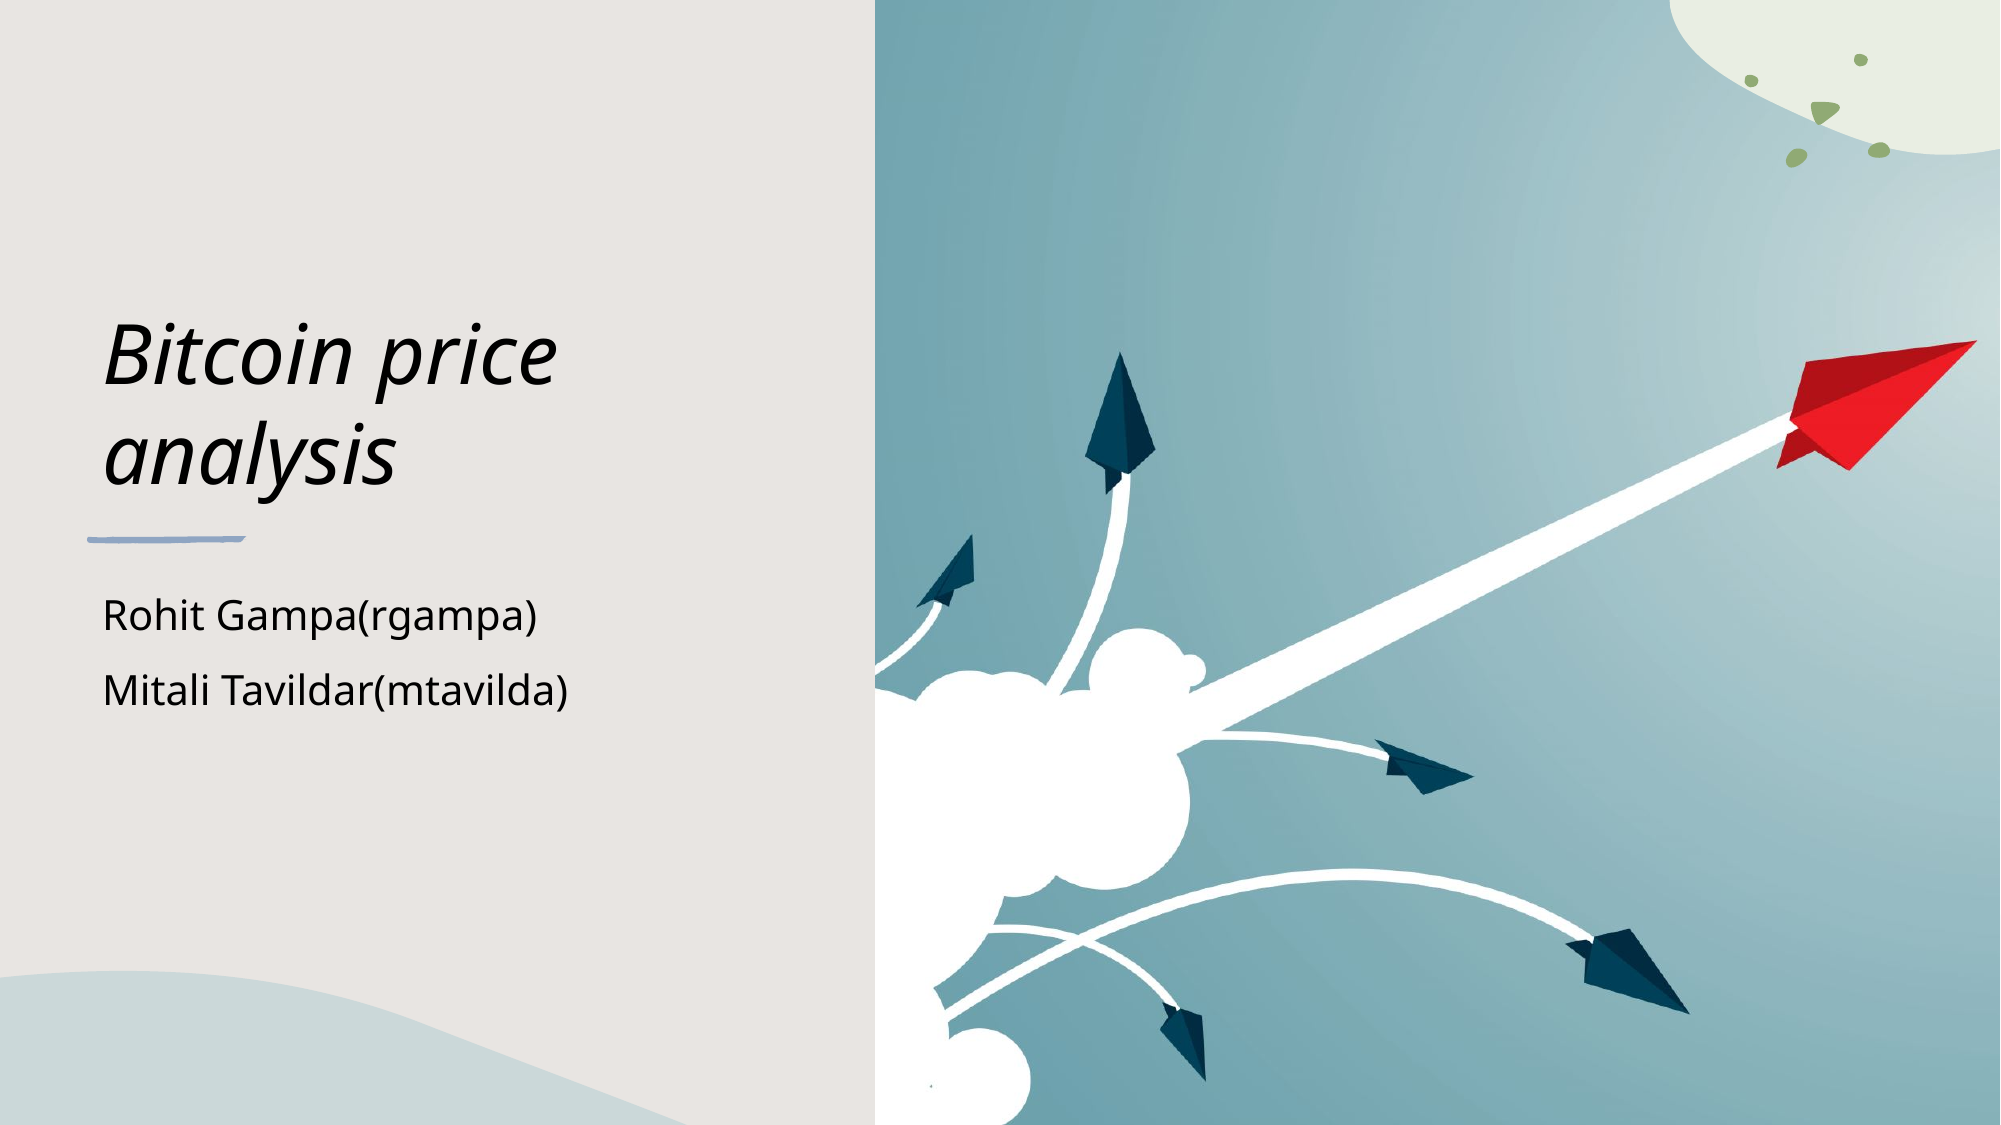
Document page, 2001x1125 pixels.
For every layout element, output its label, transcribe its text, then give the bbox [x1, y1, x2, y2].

title Bitcoin price analysis [86, 145, 762, 509]
subtitle Rohit Gampa(rgampa) Mitali Tavildar(mtavilda) [86, 575, 762, 940]
text_box [0, 969, 688, 1125]
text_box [86, 536, 247, 544]
text_box [0, 0, 874, 1125]
picture [874, 0, 2000, 1125]
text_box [1744, 53, 1891, 168]
